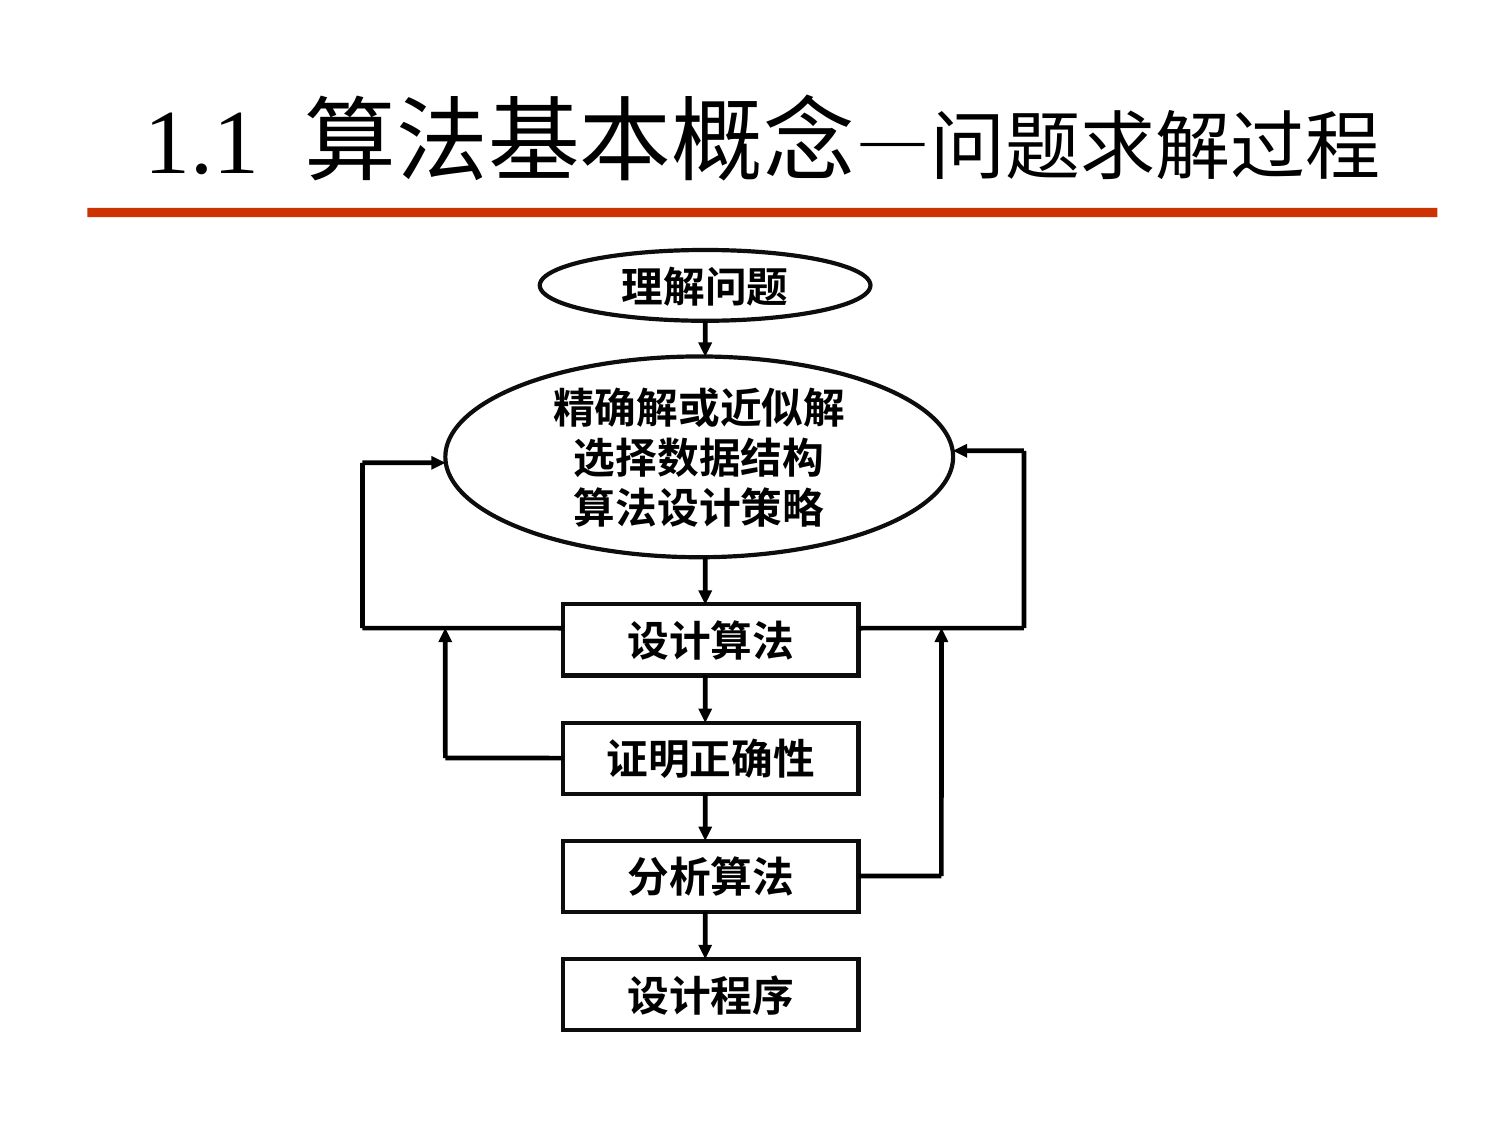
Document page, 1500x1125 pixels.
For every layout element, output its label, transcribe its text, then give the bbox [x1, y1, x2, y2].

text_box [362, 249, 1025, 1031]
title 1.1 算法基本概念—问题求解过程 [87, 72, 1438, 202]
